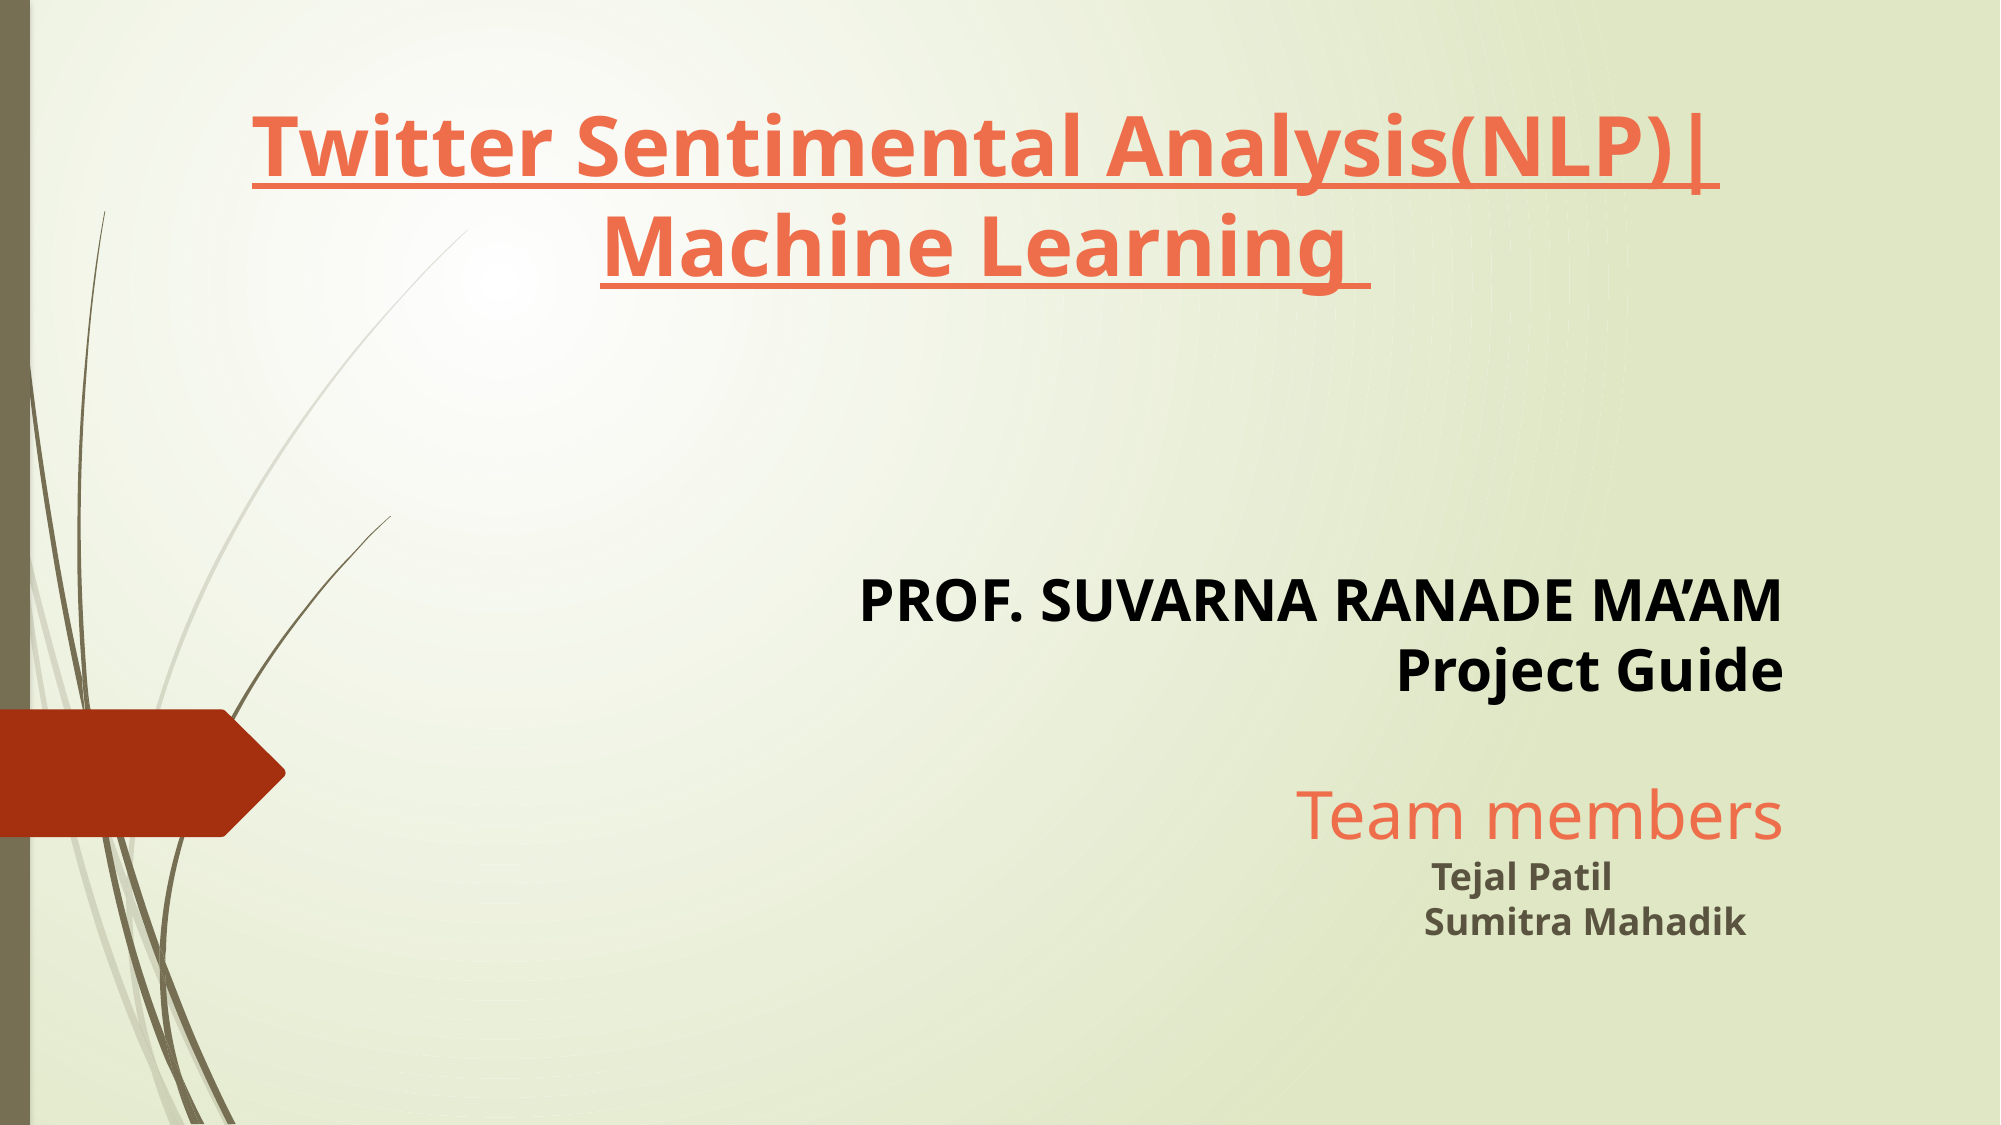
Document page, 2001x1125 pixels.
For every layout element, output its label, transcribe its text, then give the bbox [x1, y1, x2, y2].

text_box Twitter Sentimental Analysis(NLP)| Machine Learning PROF. SUVARNA RANADE MA’AM Project Guide Team members Tejal Patil Sumitra Mahadik [171, 85, 1800, 951]
